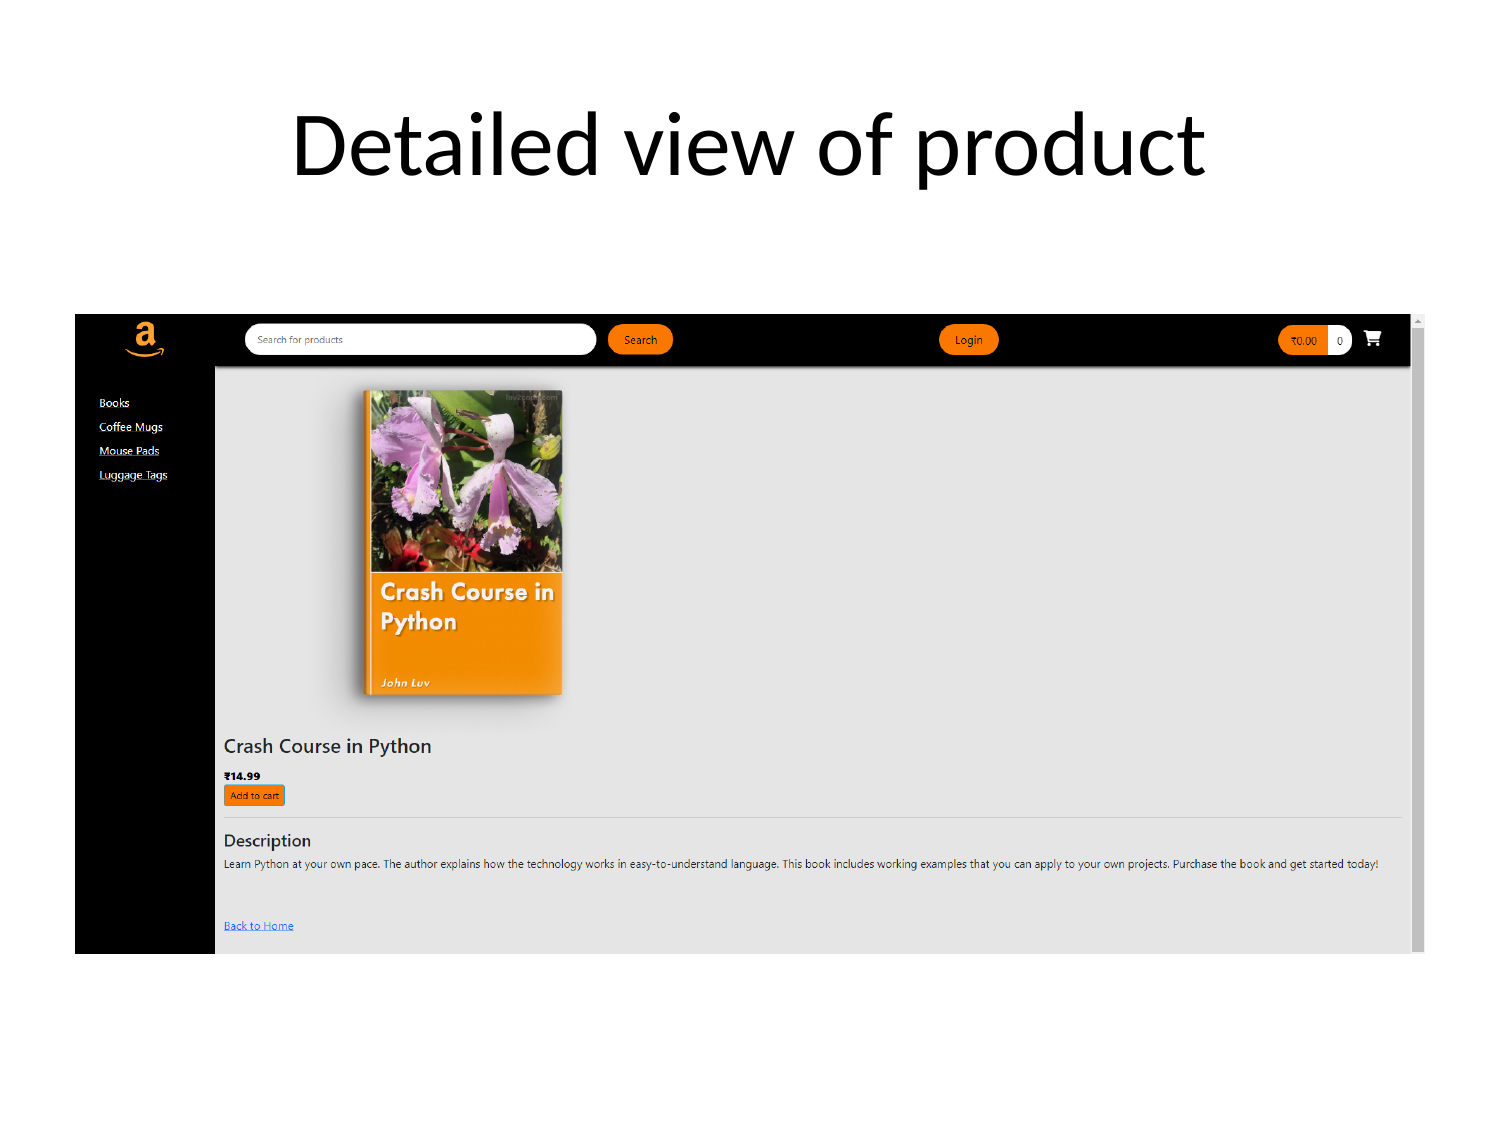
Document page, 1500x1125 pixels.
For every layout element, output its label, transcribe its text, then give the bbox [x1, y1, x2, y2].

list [74, 314, 1426, 954]
title Detailed view of product [75, 45, 1425, 233]
